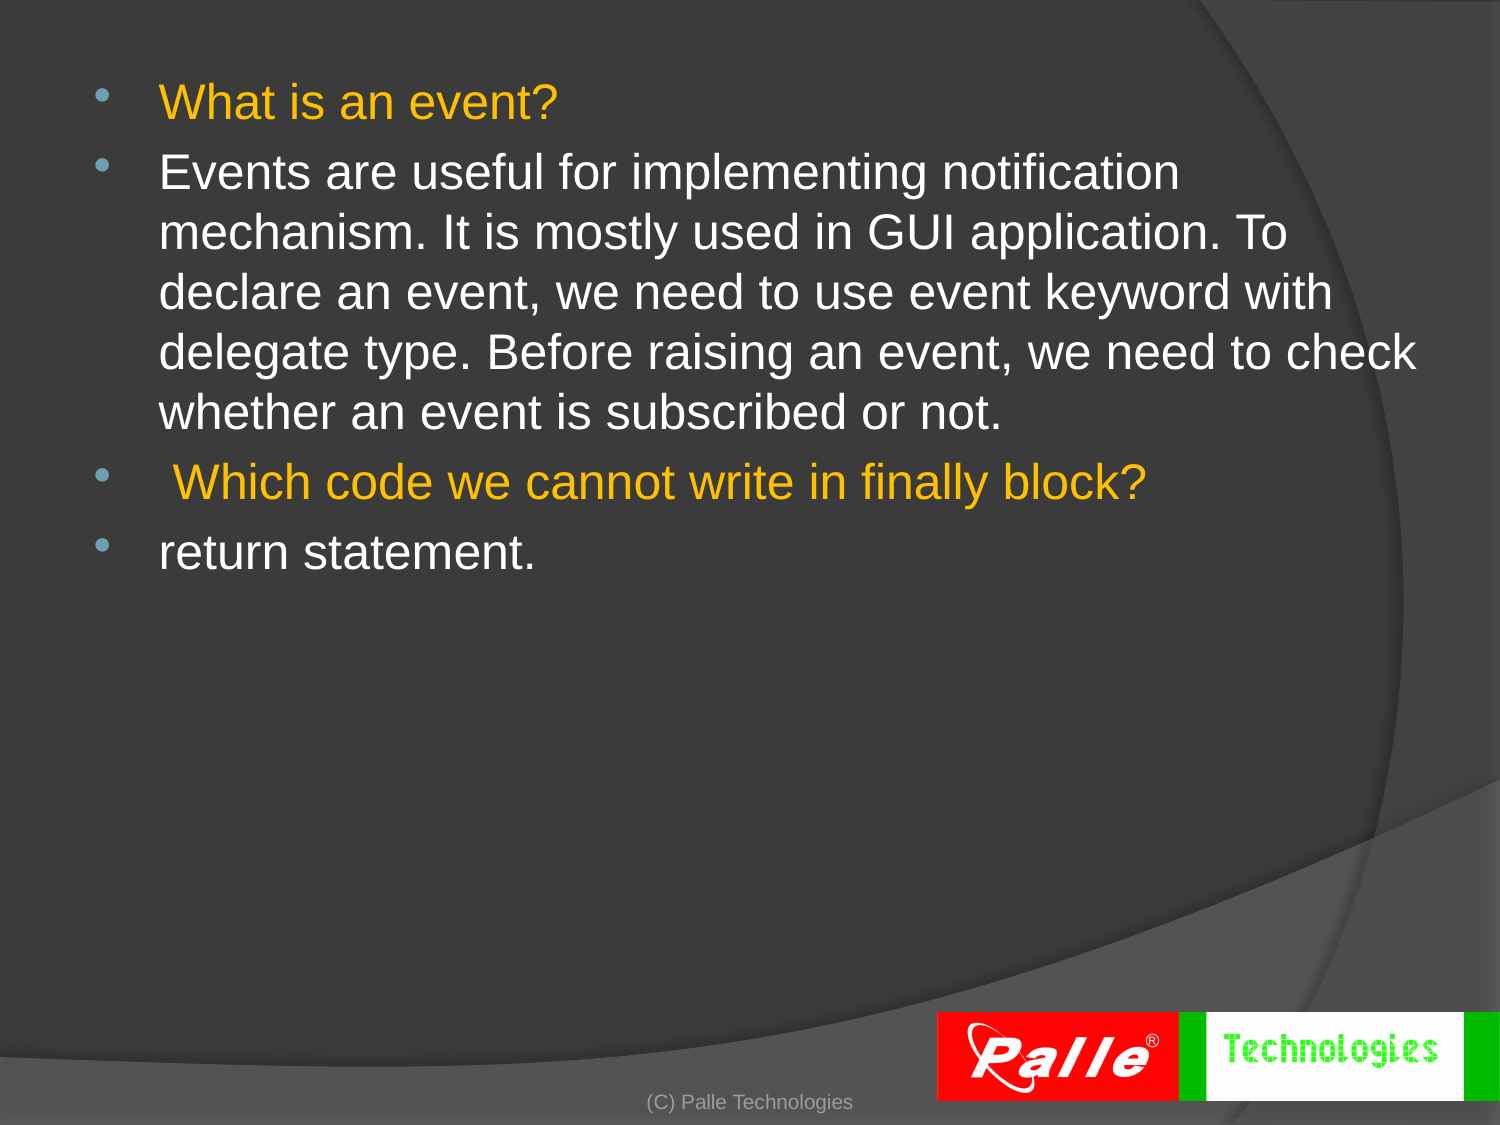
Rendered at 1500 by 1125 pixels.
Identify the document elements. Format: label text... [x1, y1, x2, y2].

footer (C) Palle Technologies [512, 1053, 988, 1114]
list What is an event? Events are useful for implementing notification mechanism. It is mostly used in GUI application. To declare an event, we need to use event keyword with delegate type. Before raising an event, we need to check whether an event is subscribed or not. Which code we cannot write in finally block? return statement. [75, 62, 1450, 1005]
picture [937, 1012, 1500, 1101]
